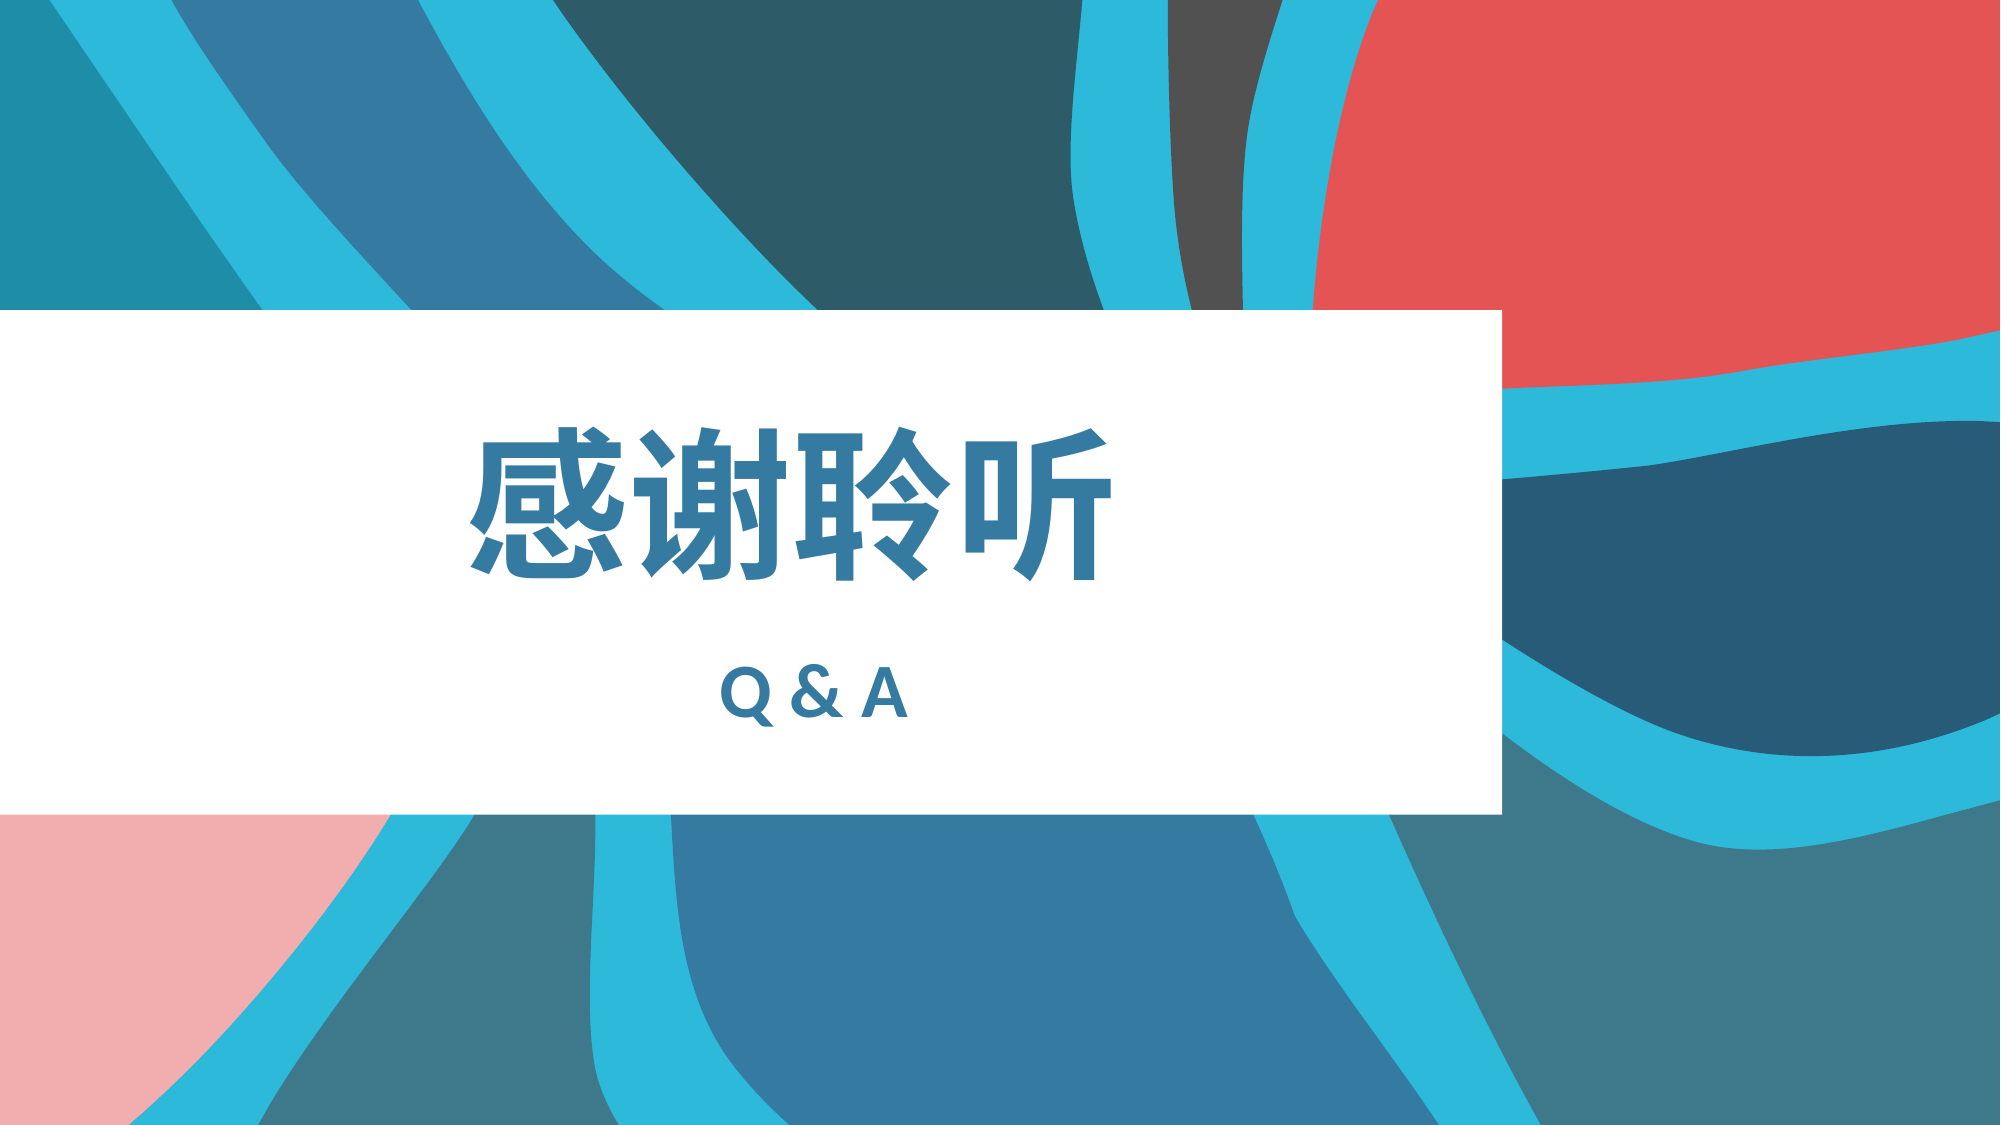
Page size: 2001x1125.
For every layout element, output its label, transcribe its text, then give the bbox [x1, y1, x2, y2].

list Q & A [472, 643, 924, 742]
list 感谢聆听 [227, 417, 1134, 611]
